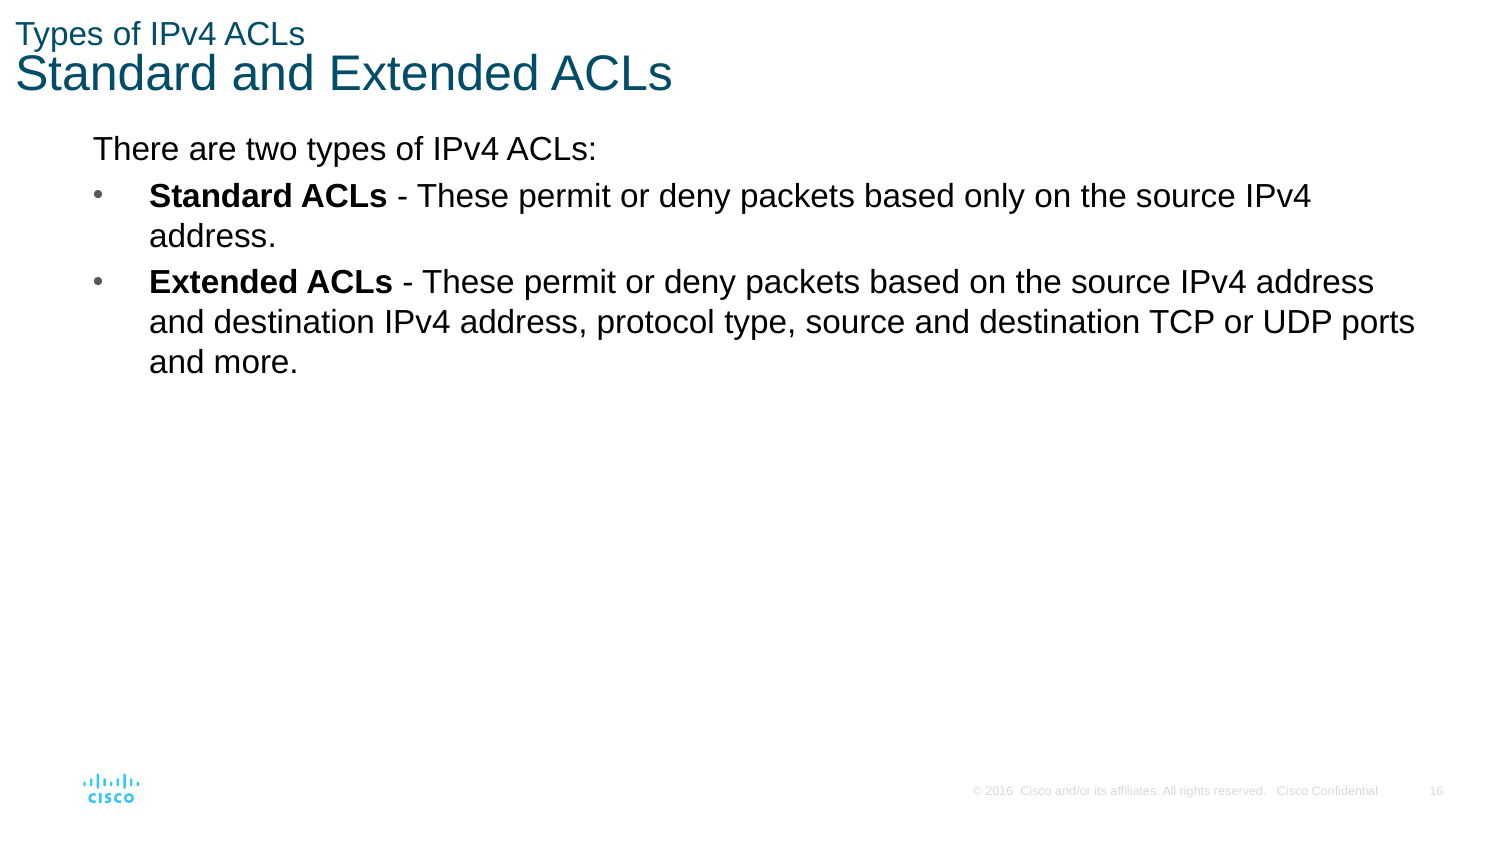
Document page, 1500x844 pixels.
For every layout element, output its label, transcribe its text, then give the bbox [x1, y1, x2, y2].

list There are two types of IPv4 ACLs: Standard ACLs - These permit or deny packets based only on the source IPv4 address. Extended ACLs - These permit or deny packets based on the source IPv4 address and destination IPv4 address, protocol type, source and destination TCP or UDP ports and more. [77, 120, 1437, 726]
title Types of IPv4 ACLs Standard and Extended ACLs [0, 0, 1369, 121]
